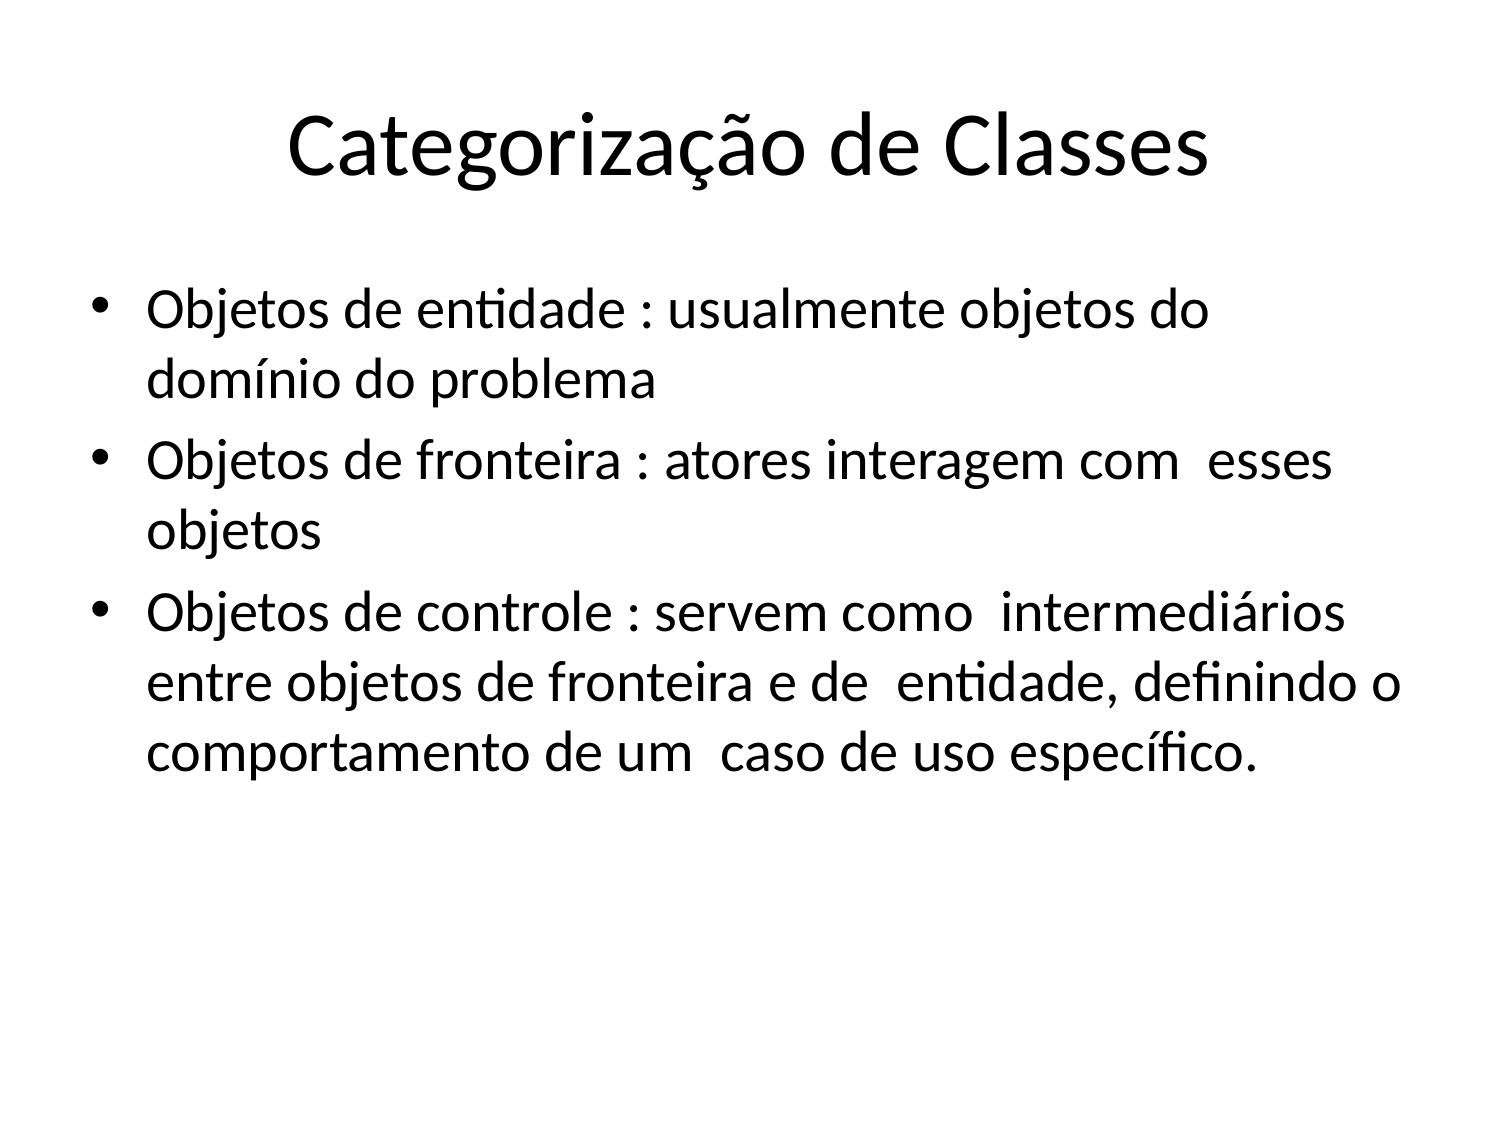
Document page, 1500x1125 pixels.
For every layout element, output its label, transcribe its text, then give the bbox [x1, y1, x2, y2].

title Categorização de Classes [75, 45, 1425, 233]
list Objetos de entidade : usualmente objetos do domínio do problema Objetos de fronteira : atores interagem com esses objetos Objetos de controle : servem como intermediários entre objetos de fronteira e de entidade, definindo o comportamento de um caso de uso específico. [75, 262, 1425, 1005]
